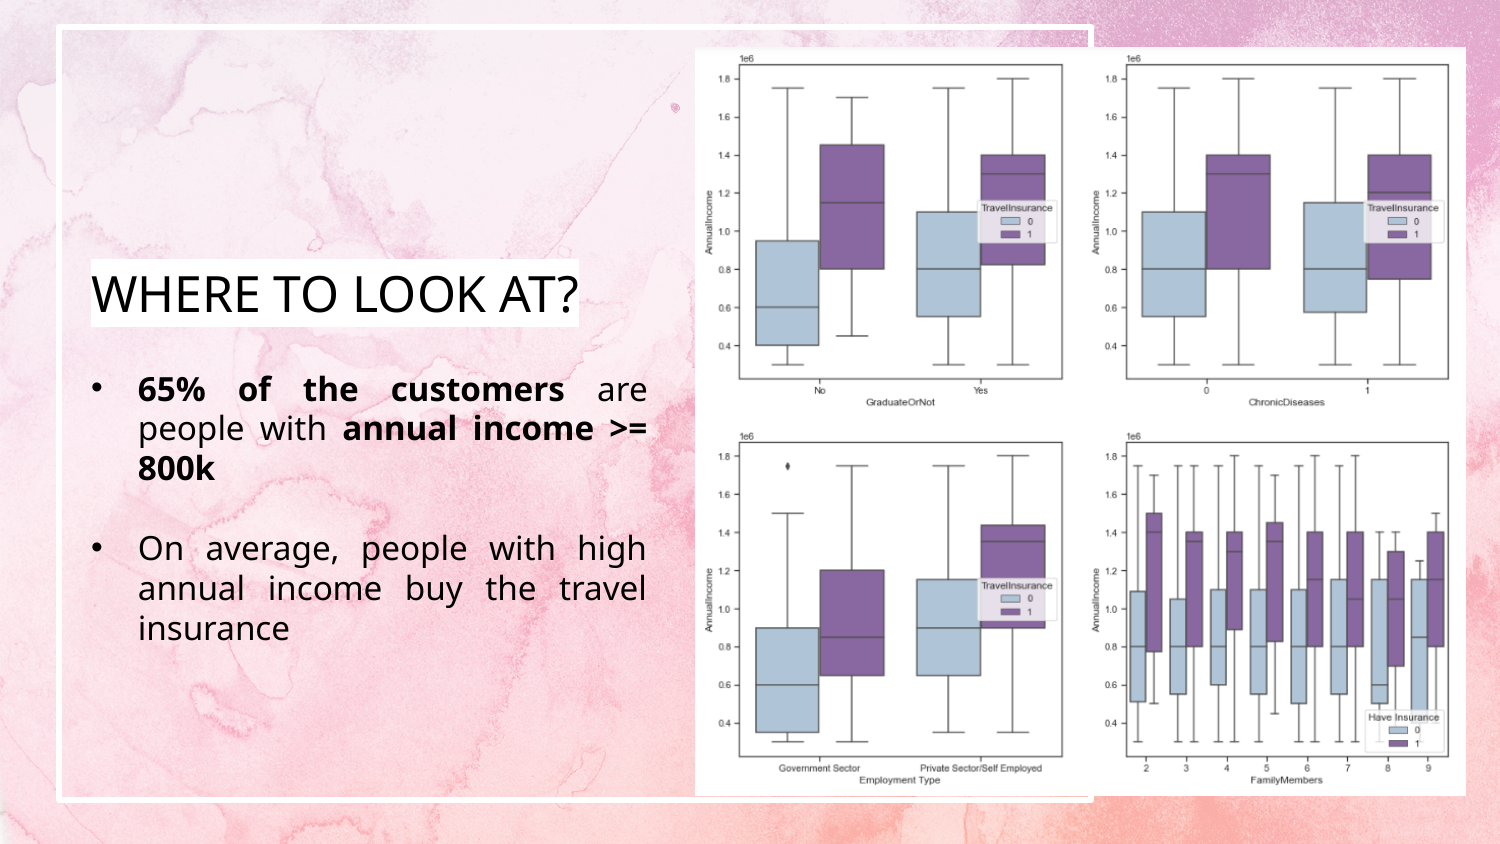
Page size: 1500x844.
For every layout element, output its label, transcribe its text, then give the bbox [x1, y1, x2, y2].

picture [0, 0, 1500, 844]
subtitle 65% of the customers are people with annual income >= 800k On average, people with high annual income buy the travel insurance [75, 445, 663, 570]
title WHERE TO LOOK AT? [75, 185, 690, 399]
